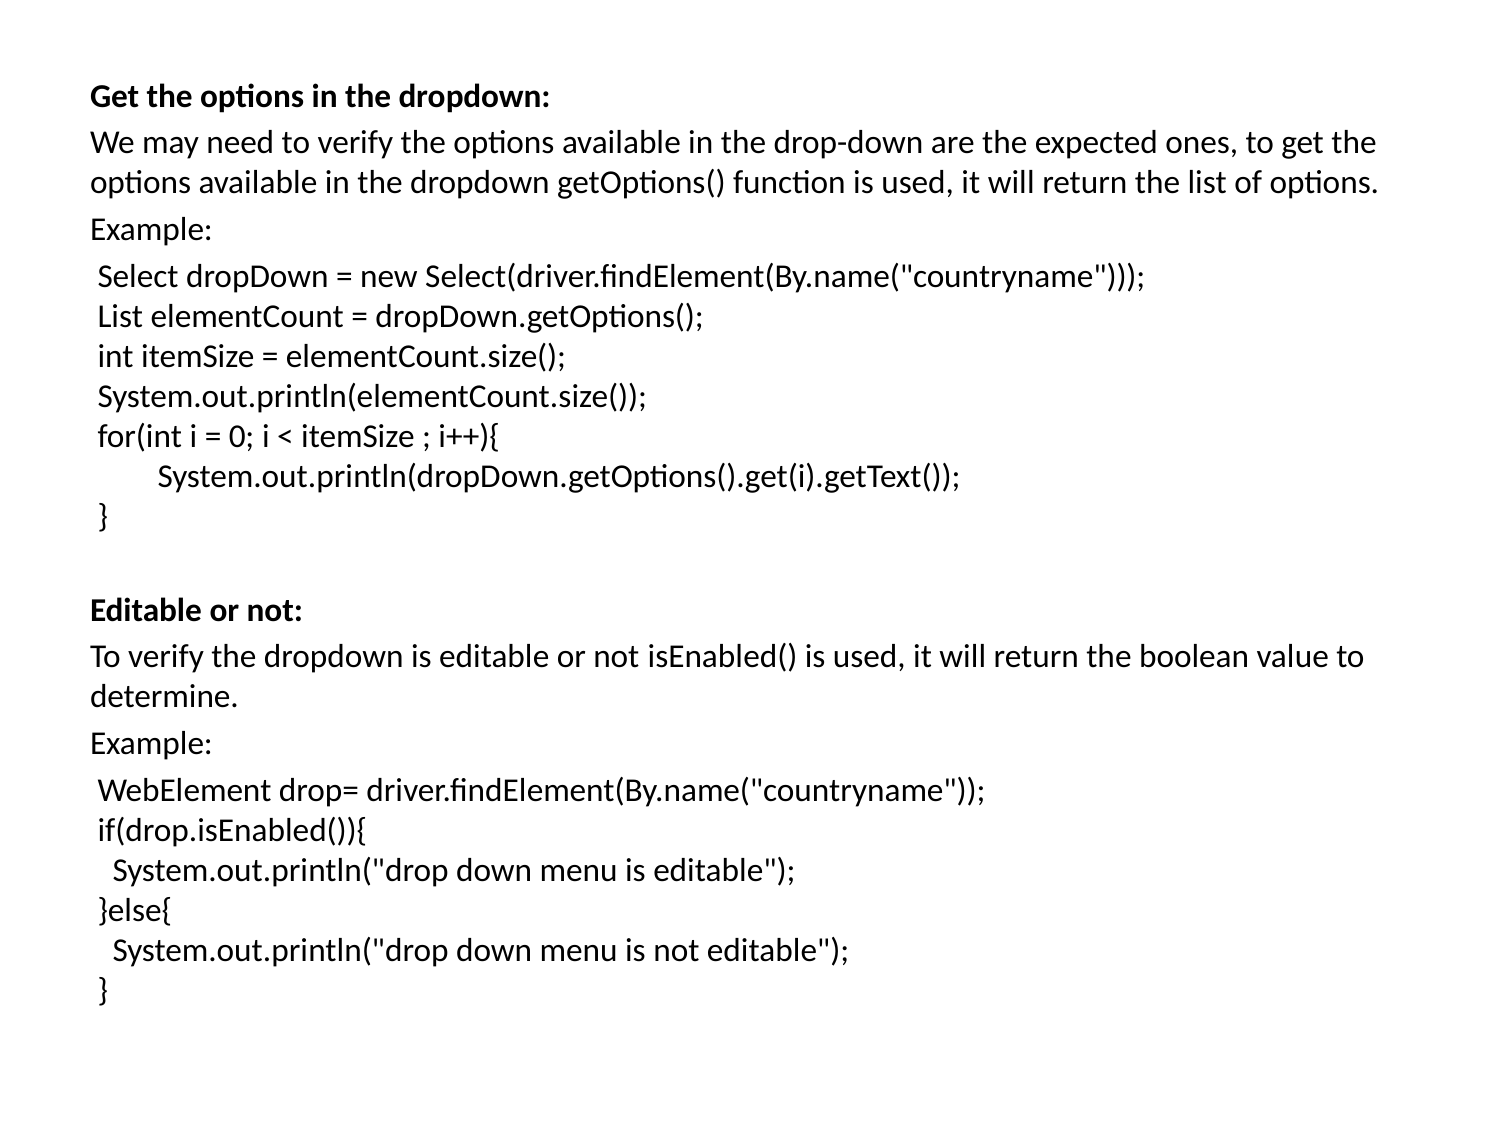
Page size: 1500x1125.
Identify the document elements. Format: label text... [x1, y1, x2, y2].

list Get the options in the dropdown: We may need to verify the options available in the drop-down are the expected ones, to get the options available in the dropdown getOptions() function is used, it will return the list of options. Example: Select dropDown = new Select(driver.findElement(By.name("countryname"))); List elementCount = dropDown.getOptions(); int itemSize = elementCount.size(); System.out.println(elementCount.size()); for(int i = 0; i < itemSize ; i++){ System.out.println(dropDown.getOptions().get(i).getText()); } Editable or not: To verify the dropdown is editable or not isEnabled() is used, it will return the boolean value to determine. Example: WebElement drop= driver.findElement(By.name("countryname")); if(drop.isEnabled()){ System.out.println("drop down menu is editable"); }else{ System.out.println("drop down menu is not editable"); } [75, 66, 1425, 1047]
